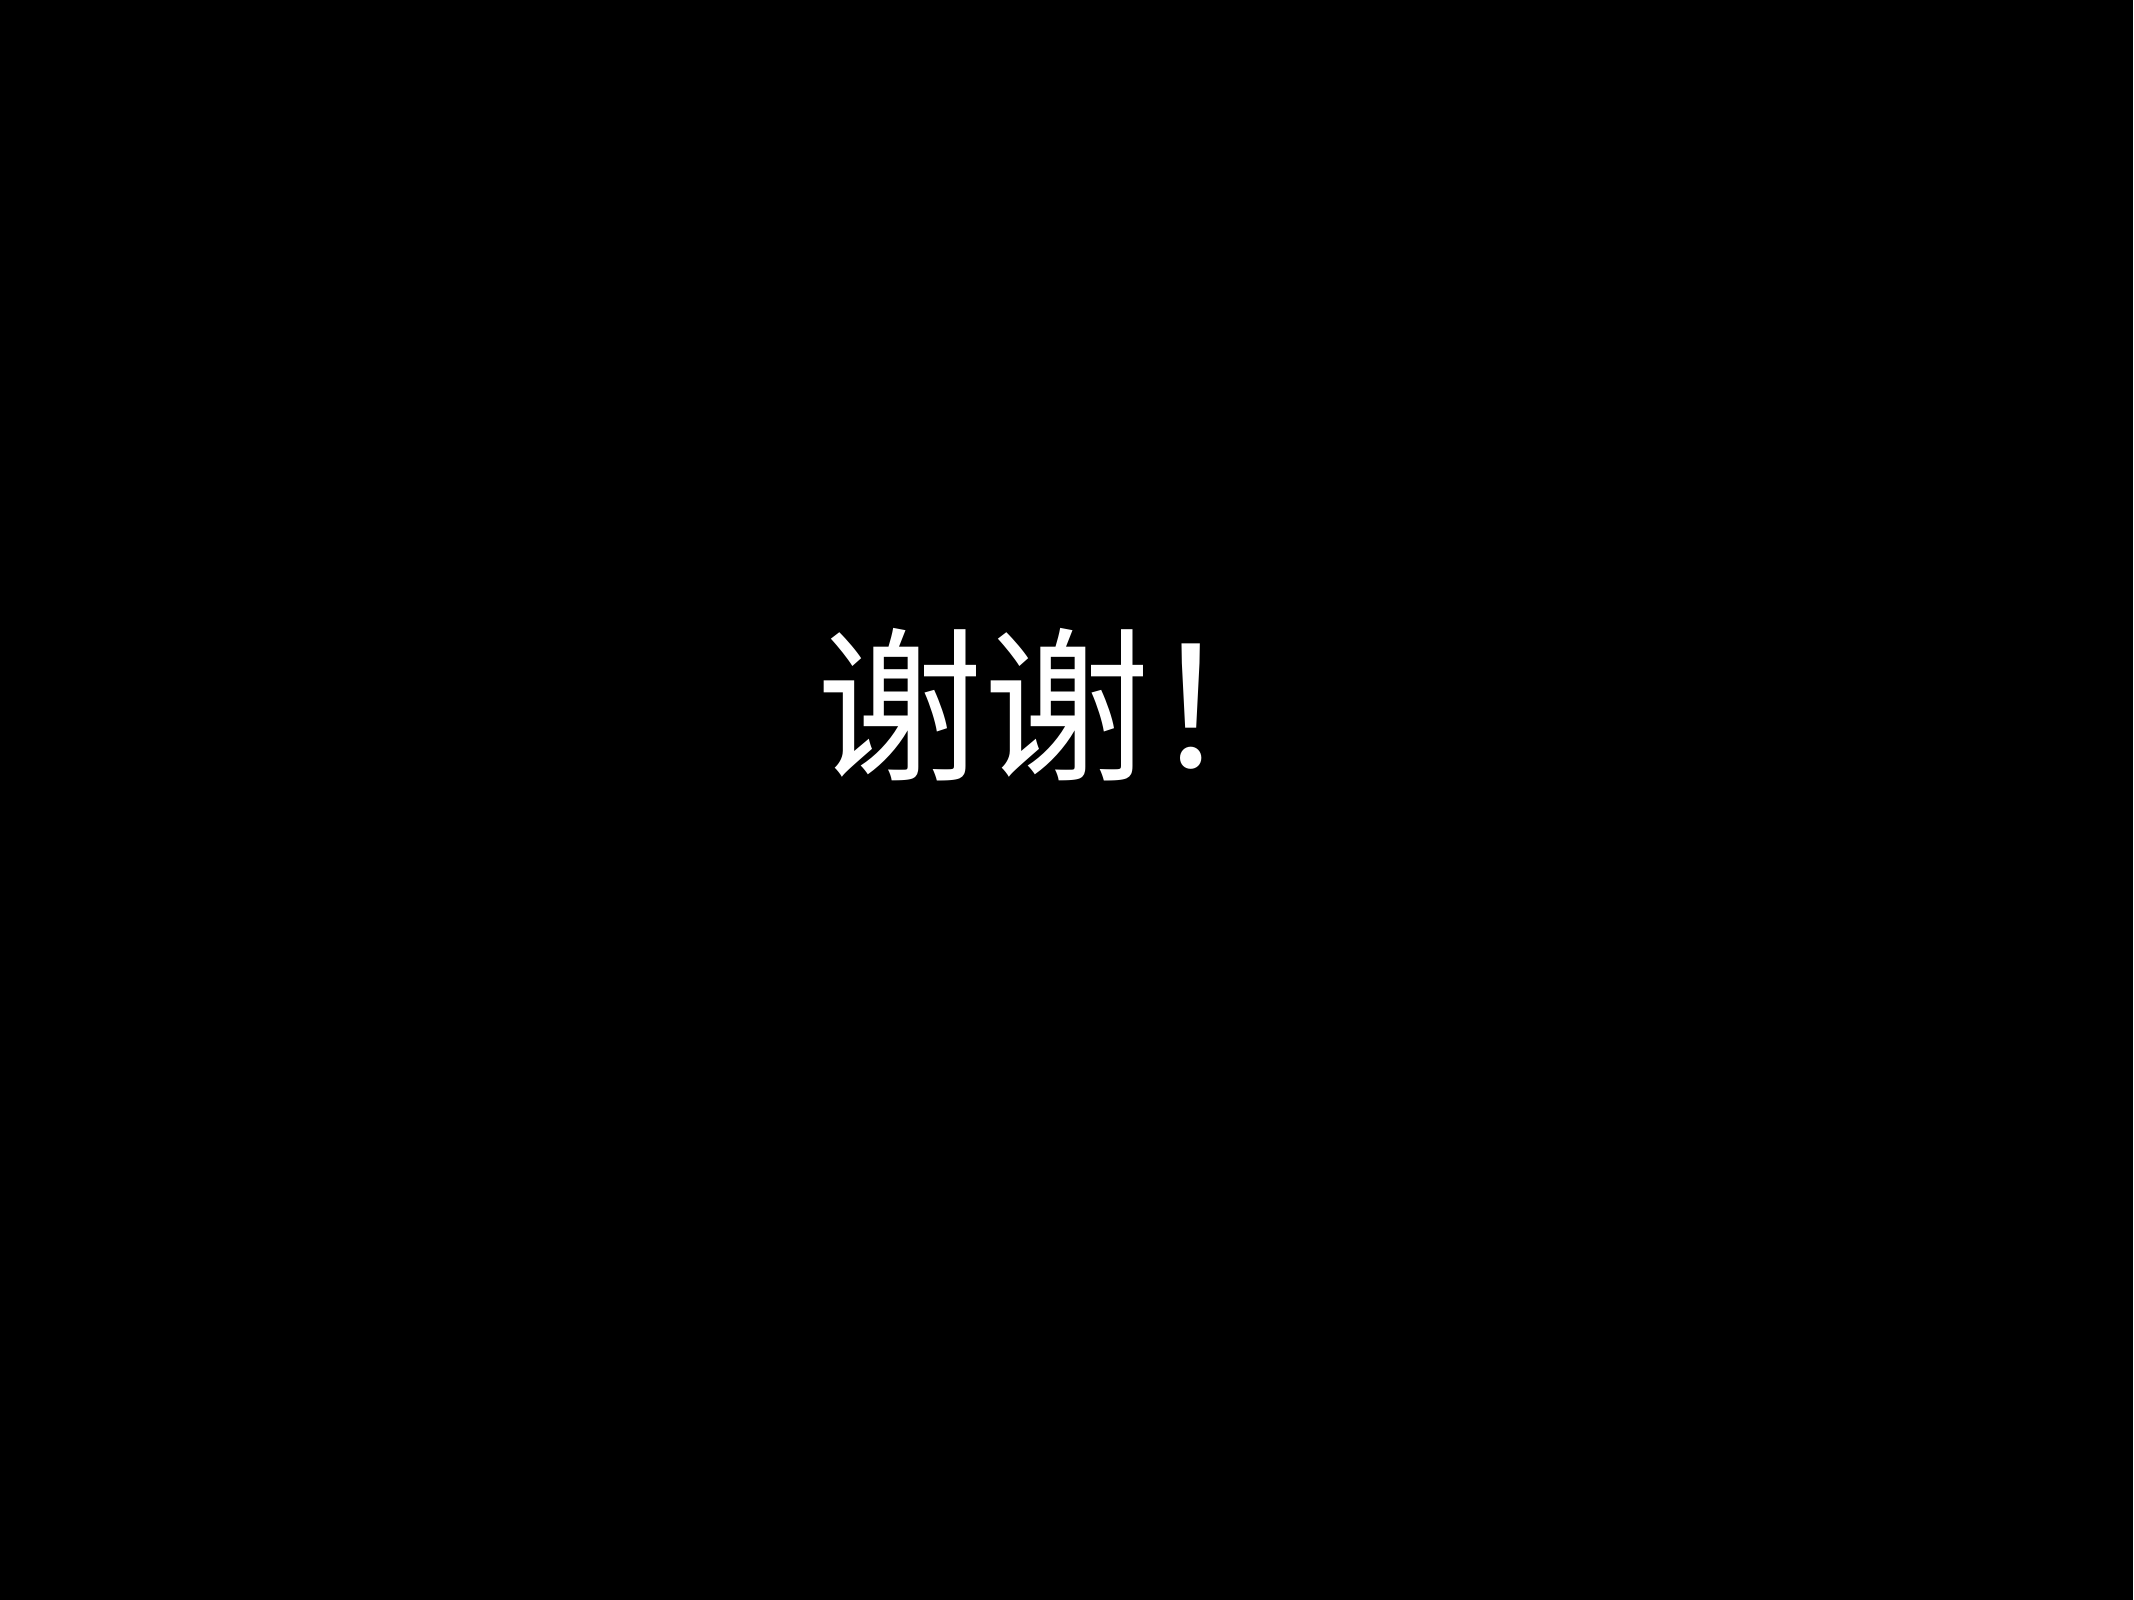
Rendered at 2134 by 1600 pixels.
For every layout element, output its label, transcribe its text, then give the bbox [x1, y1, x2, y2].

title 谢谢！ [207, 268, 1926, 811]
